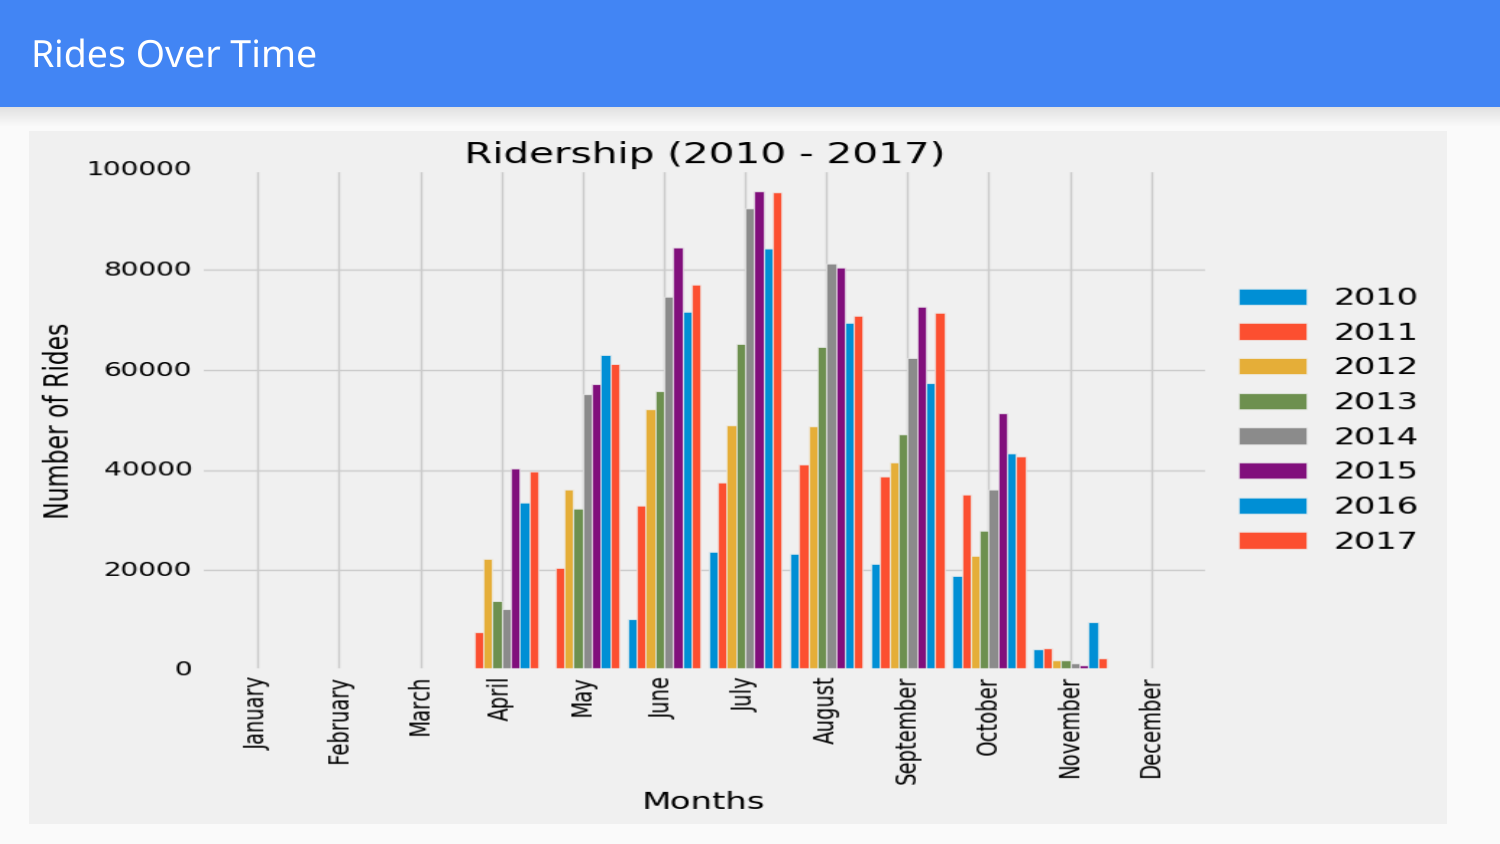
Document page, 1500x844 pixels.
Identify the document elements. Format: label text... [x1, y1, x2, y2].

picture [29, 130, 1448, 824]
title Rides Over Time [16, 2, 1464, 102]
